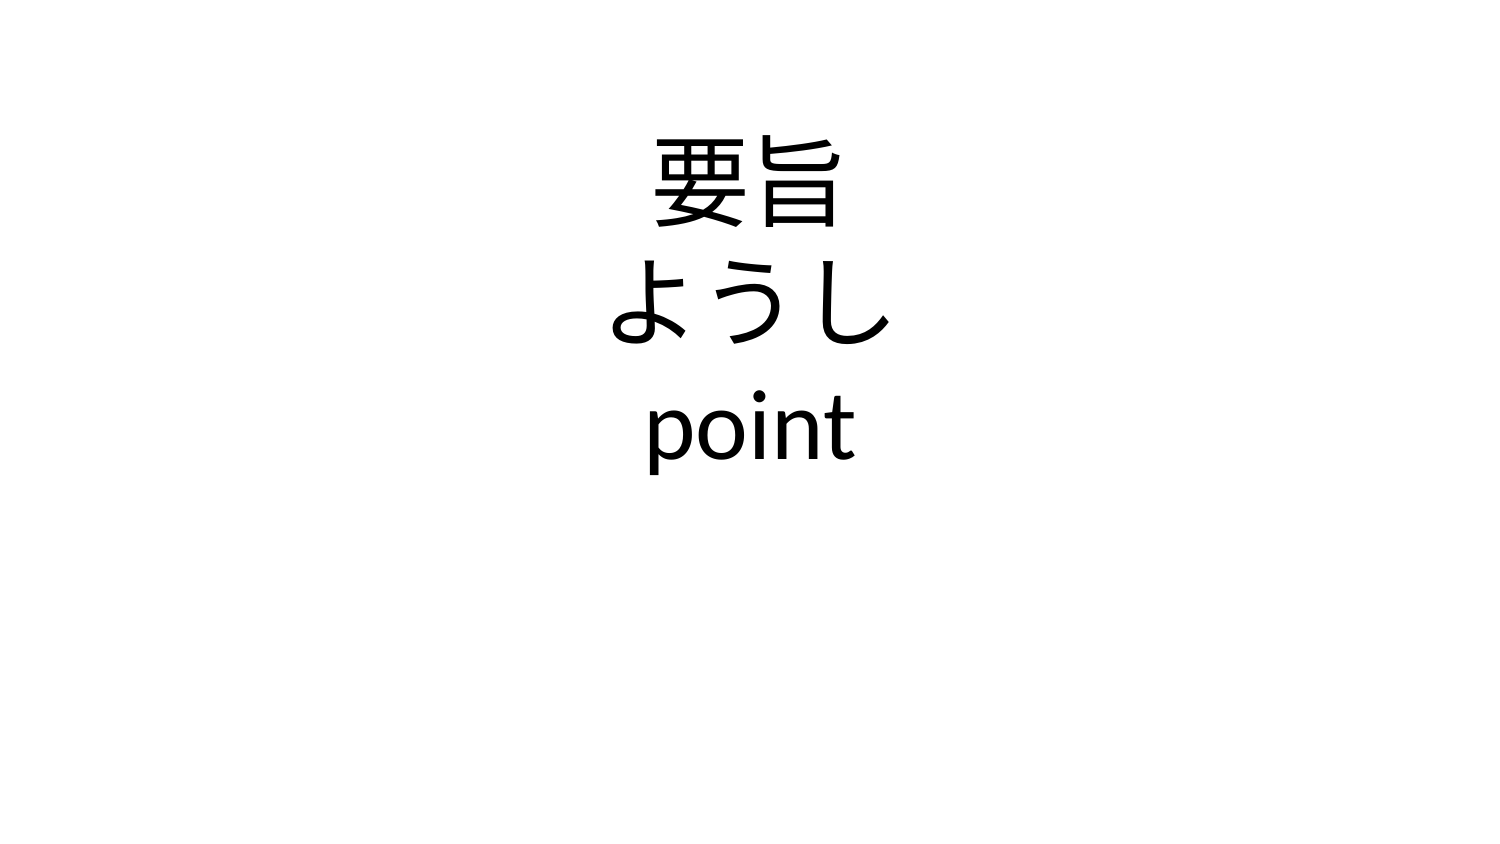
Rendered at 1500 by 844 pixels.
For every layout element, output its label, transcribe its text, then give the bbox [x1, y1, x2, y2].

text_box 要旨 ようし point [0, 149, 1500, 450]
